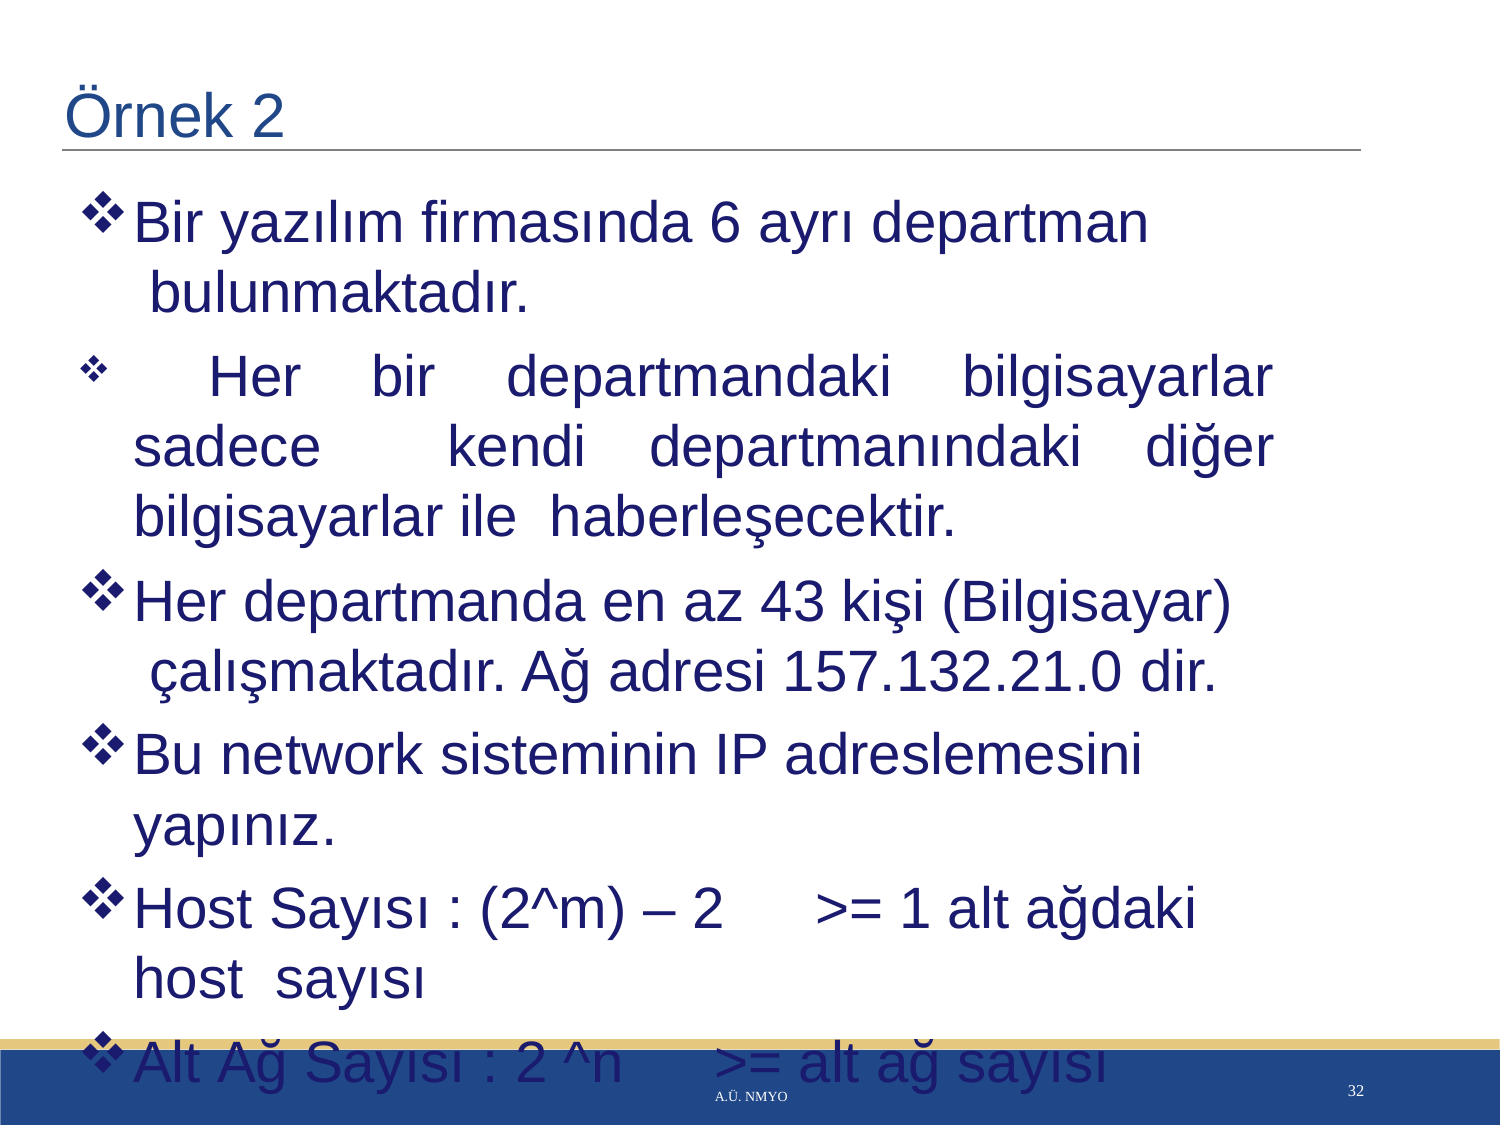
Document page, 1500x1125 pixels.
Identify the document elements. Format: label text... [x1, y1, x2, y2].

slide_number 32 [1218, 1059, 1380, 1120]
footer A.Ü. NMYO [453, 1095, 1047, 1125]
title Örnek 2 [62, 0, 1438, 150]
text_box Bir yazılım firmasında 6 ayrı departman bulunmaktadır. Her bir departmandaki bilgisayarlar sadece kendi departmanındaki diğer bilgisayarlar ile haberleşecektir. Her departmanda en az 43 kişi (Bilgisayar) çalışmaktadır. Ağ adresi 157.132.21.0 dir. Bu network sisteminin IP adreslemesini yapınız. Host Sayısı : (2^m) – 2 >= 1 alt ağdaki host sayısı Alt Ağ Sayısı : 2 ^n >= alt ağ sayısı [75, 182, 1372, 1095]
